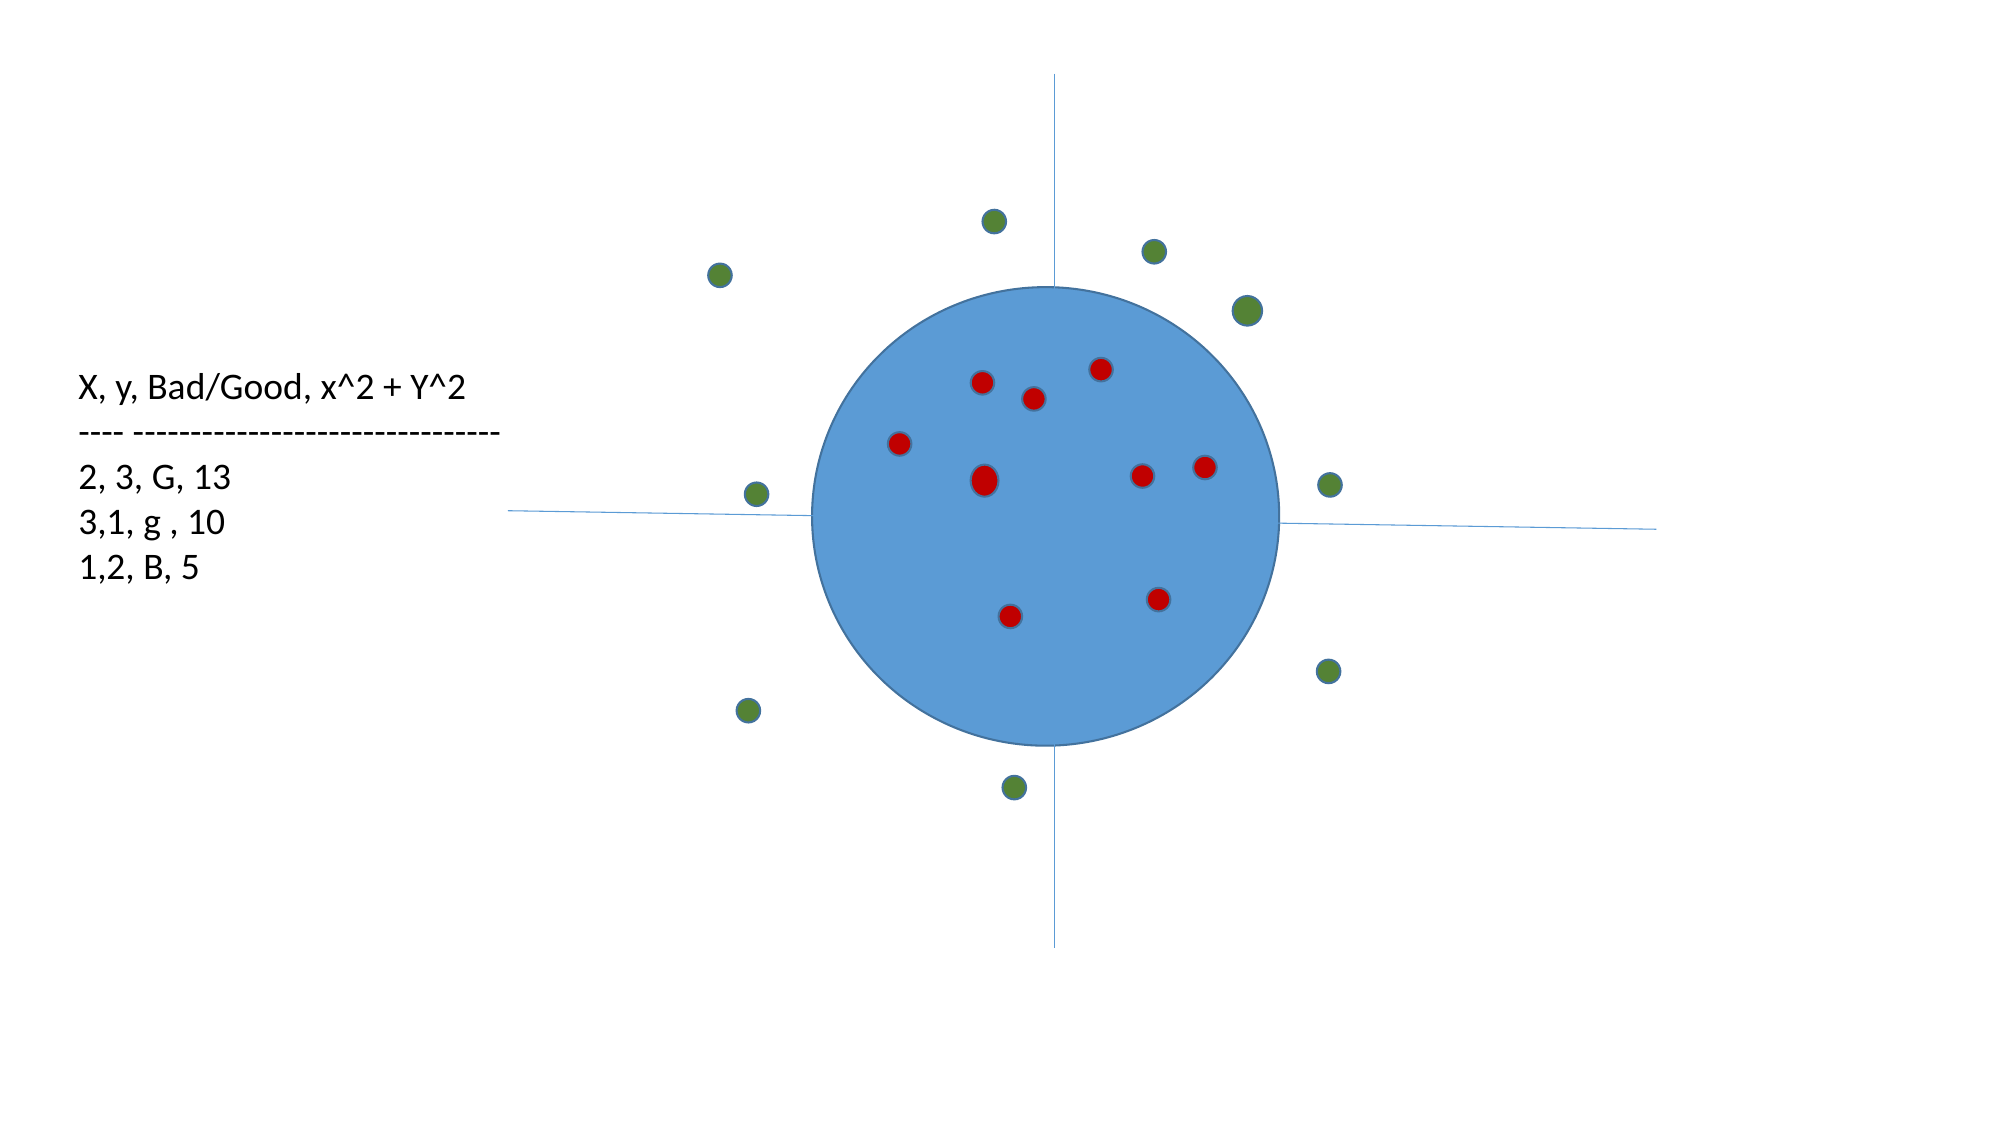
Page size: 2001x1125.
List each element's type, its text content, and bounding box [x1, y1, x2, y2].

text_box [707, 262, 733, 289]
text_box [1317, 472, 1343, 498]
text_box [1055, 286, 1281, 510]
text_box [1021, 386, 1047, 412]
text_box [969, 463, 1000, 498]
text_box [811, 286, 1054, 510]
text_box [1129, 463, 1156, 489]
text_box [811, 530, 1054, 747]
text_box [981, 208, 1008, 235]
text_box [1088, 356, 1114, 383]
text_box [1145, 586, 1172, 613]
text_box X, y, Bad/Good, x^2 + Y^2 ---- -------------------------------- 2, 3, G, 13 3,1, g , 10 1,2, B, 5 [63, 354, 674, 730]
text_box [1315, 658, 1342, 685]
text_box [1231, 294, 1264, 327]
text_box [1055, 530, 1280, 747]
text_box [1141, 238, 1168, 265]
text_box [997, 603, 1024, 630]
text_box [743, 481, 770, 508]
text_box [886, 431, 913, 457]
text_box [1001, 774, 1028, 801]
text_box [735, 697, 762, 724]
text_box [507, 510, 1657, 530]
text_box [969, 370, 996, 396]
text_box [1192, 454, 1218, 481]
